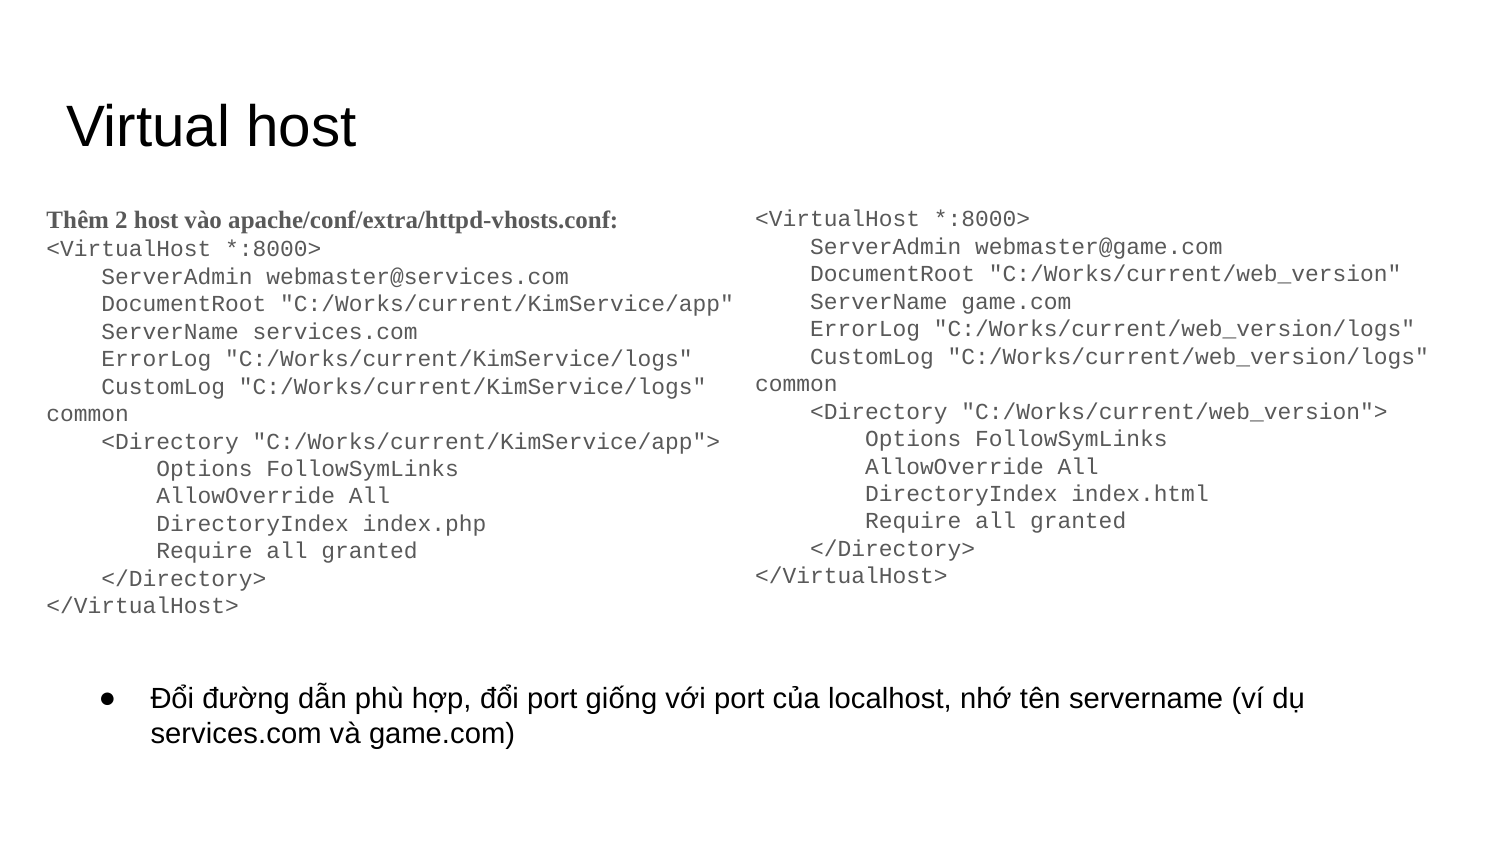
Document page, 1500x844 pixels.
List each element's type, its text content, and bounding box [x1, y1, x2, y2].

list <VirtualHost *:8000> ServerAdmin webmaster@game.com DocumentRoot "C:/Works/current/web_version" ServerName game.com ErrorLog "C:/Works/current/web_version/logs" CustomLog "C:/Works/current/web_version/logs" common <Directory "C:/Works/current/web_version"> Options FollowSymLinks AllowOverride All DirectoryIndex index.html Require all granted </Directory> </VirtualHost> [740, 189, 1478, 635]
list Thêm 2 host vào apache/conf/extra/httpd-vhosts.conf: <VirtualHost *:8000> ServerAdmin webmaster@services.com DocumentRoot "C:/Works/current/KimService/app" ServerName services.com ErrorLog "C:/Works/current/KimService/logs" CustomLog "C:/Works/current/KimService/logs" common <Directory "C:/Works/current/KimService/app"> Options FollowSymLinks AllowOverride All DirectoryIndex index.php Require all granted </Directory> </VirtualHost> [31, 189, 751, 648]
title Virtual host [51, 72, 1449, 167]
text_box Đổi đường dẫn phù hợp, đổi port giống với port của localhost, nhớ tên servername (ví dụ services.com và game.com) [60, 664, 1393, 780]
